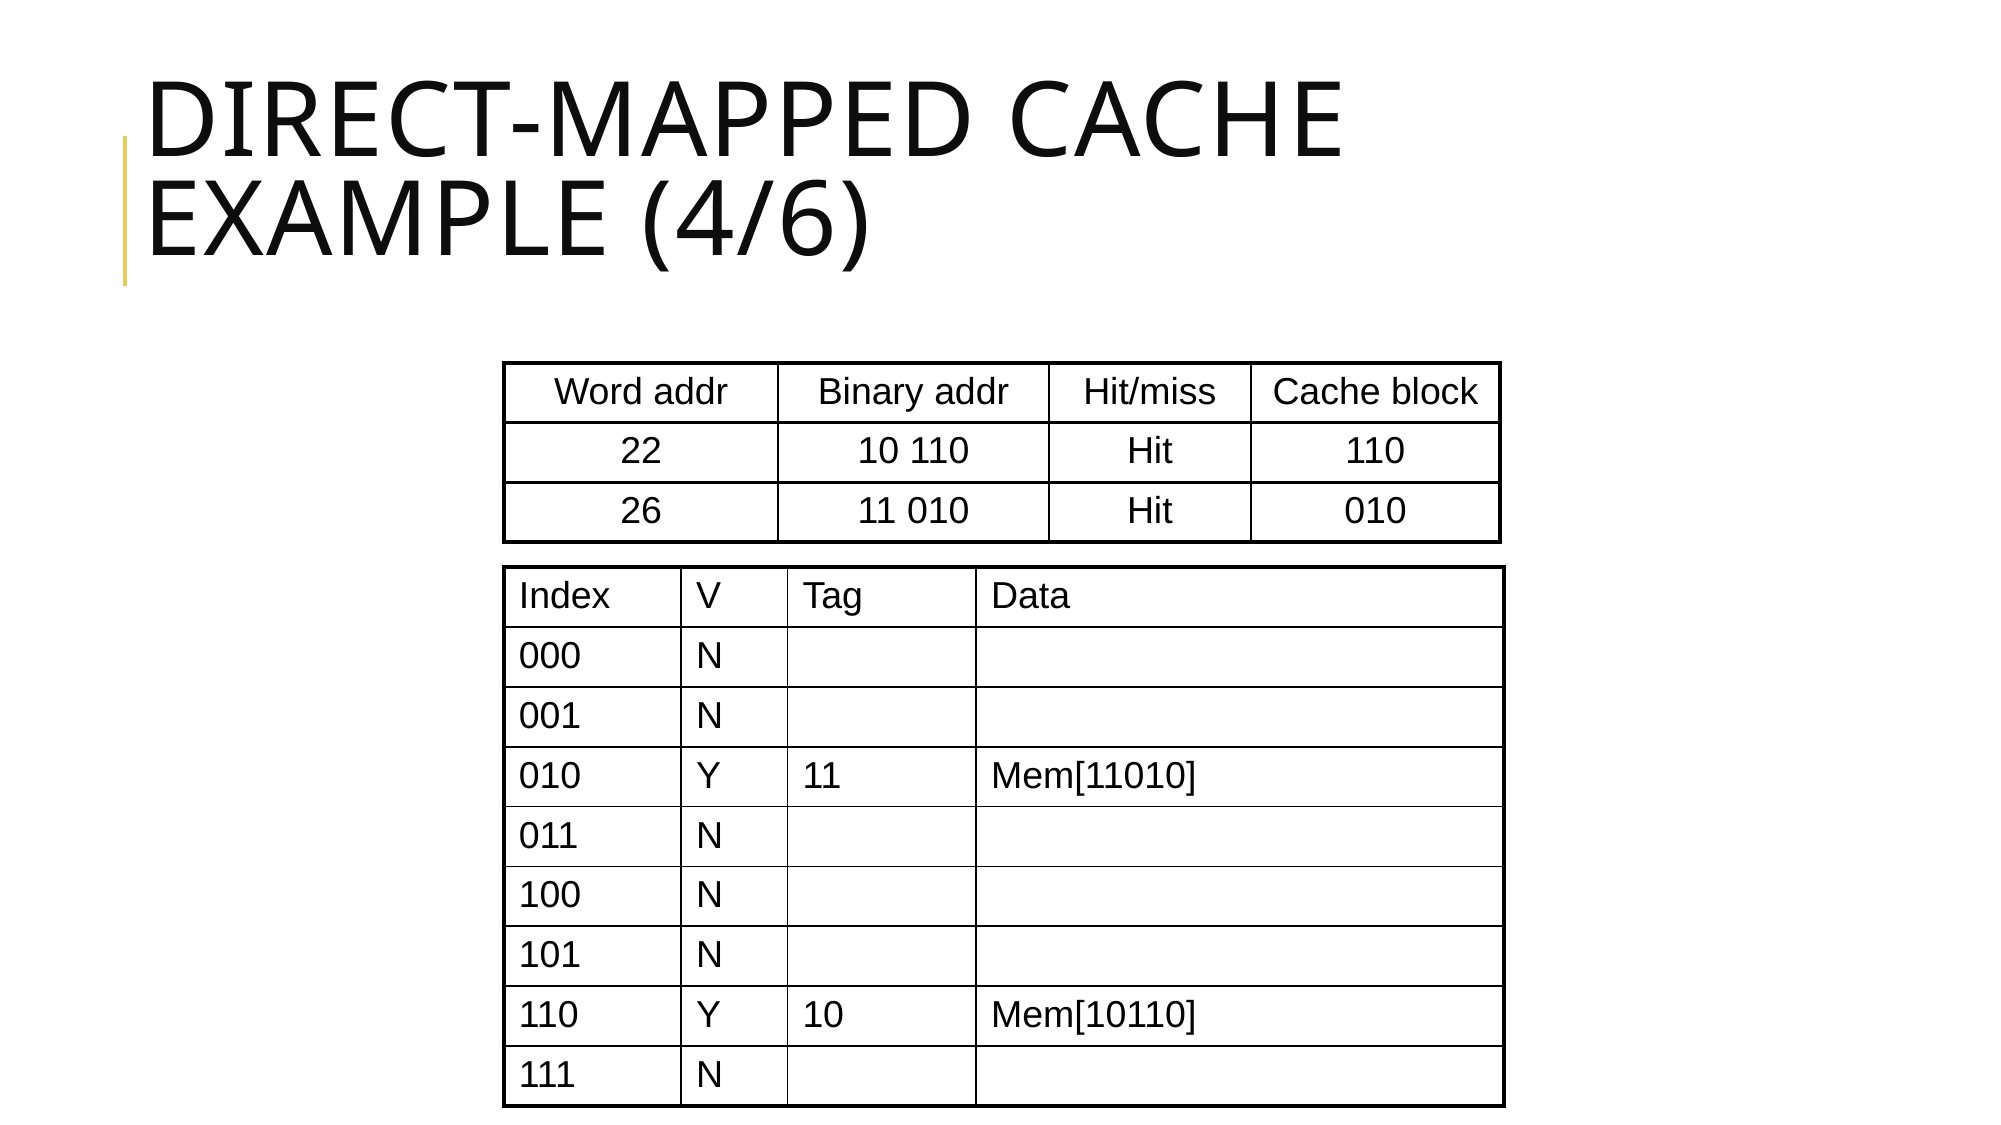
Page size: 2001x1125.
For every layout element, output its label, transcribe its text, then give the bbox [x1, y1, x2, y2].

table_header Word addr [506, 365, 777, 421]
table_cell 001 [506, 688, 680, 746]
table_cell 010 [506, 748, 680, 806]
table_cell Mem[11010] [977, 748, 1502, 806]
table_cell [977, 927, 1502, 985]
table_header Data [977, 569, 1502, 626]
table_cell 011 [506, 807, 680, 866]
table_cell 010 [1252, 484, 1498, 540]
table_cell Y [682, 748, 787, 806]
table_cell [788, 628, 975, 686]
table_cell 11 [788, 748, 975, 806]
table_cell 26 [506, 484, 777, 540]
table_cell [788, 1047, 975, 1104]
table_cell Y [682, 987, 787, 1045]
table_cell N [682, 1047, 787, 1104]
table_header Cache block [1252, 365, 1498, 421]
table_header Hit/miss [1050, 365, 1250, 421]
table_cell 10 110 [779, 424, 1048, 481]
title Direct-mapped Cache Example (4/6) [128, 102, 1723, 250]
table_cell 100 [506, 867, 680, 925]
table_cell 000 [506, 628, 680, 686]
table_cell 10 [788, 987, 975, 1045]
table_cell 11 010 [779, 484, 1048, 540]
table_cell N [682, 867, 787, 925]
table_cell N [682, 688, 787, 746]
table_header Binary addr [779, 365, 1048, 421]
table_cell [977, 688, 1502, 746]
table_cell Hit [1050, 424, 1250, 481]
table_cell [788, 927, 975, 985]
table_cell [977, 628, 1502, 686]
table_cell N [682, 807, 787, 866]
table_cell [788, 807, 975, 866]
table_cell [788, 688, 975, 746]
table_cell Hit [1050, 484, 1250, 540]
table_cell [788, 867, 975, 925]
table_cell [977, 1047, 1502, 1104]
table_cell N [682, 628, 787, 686]
table_header V [682, 569, 787, 626]
table_header Index [506, 569, 680, 626]
table_cell 110 [1252, 424, 1498, 481]
table_cell Mem[10110] [977, 987, 1502, 1045]
table_cell [977, 807, 1502, 866]
table_cell 111 [506, 1047, 680, 1104]
table_cell [977, 867, 1502, 925]
table_cell 110 [506, 987, 680, 1045]
table_cell N [682, 927, 787, 985]
table_header Tag [788, 569, 975, 626]
table_cell 101 [506, 927, 680, 985]
table_cell 22 [506, 424, 777, 481]
